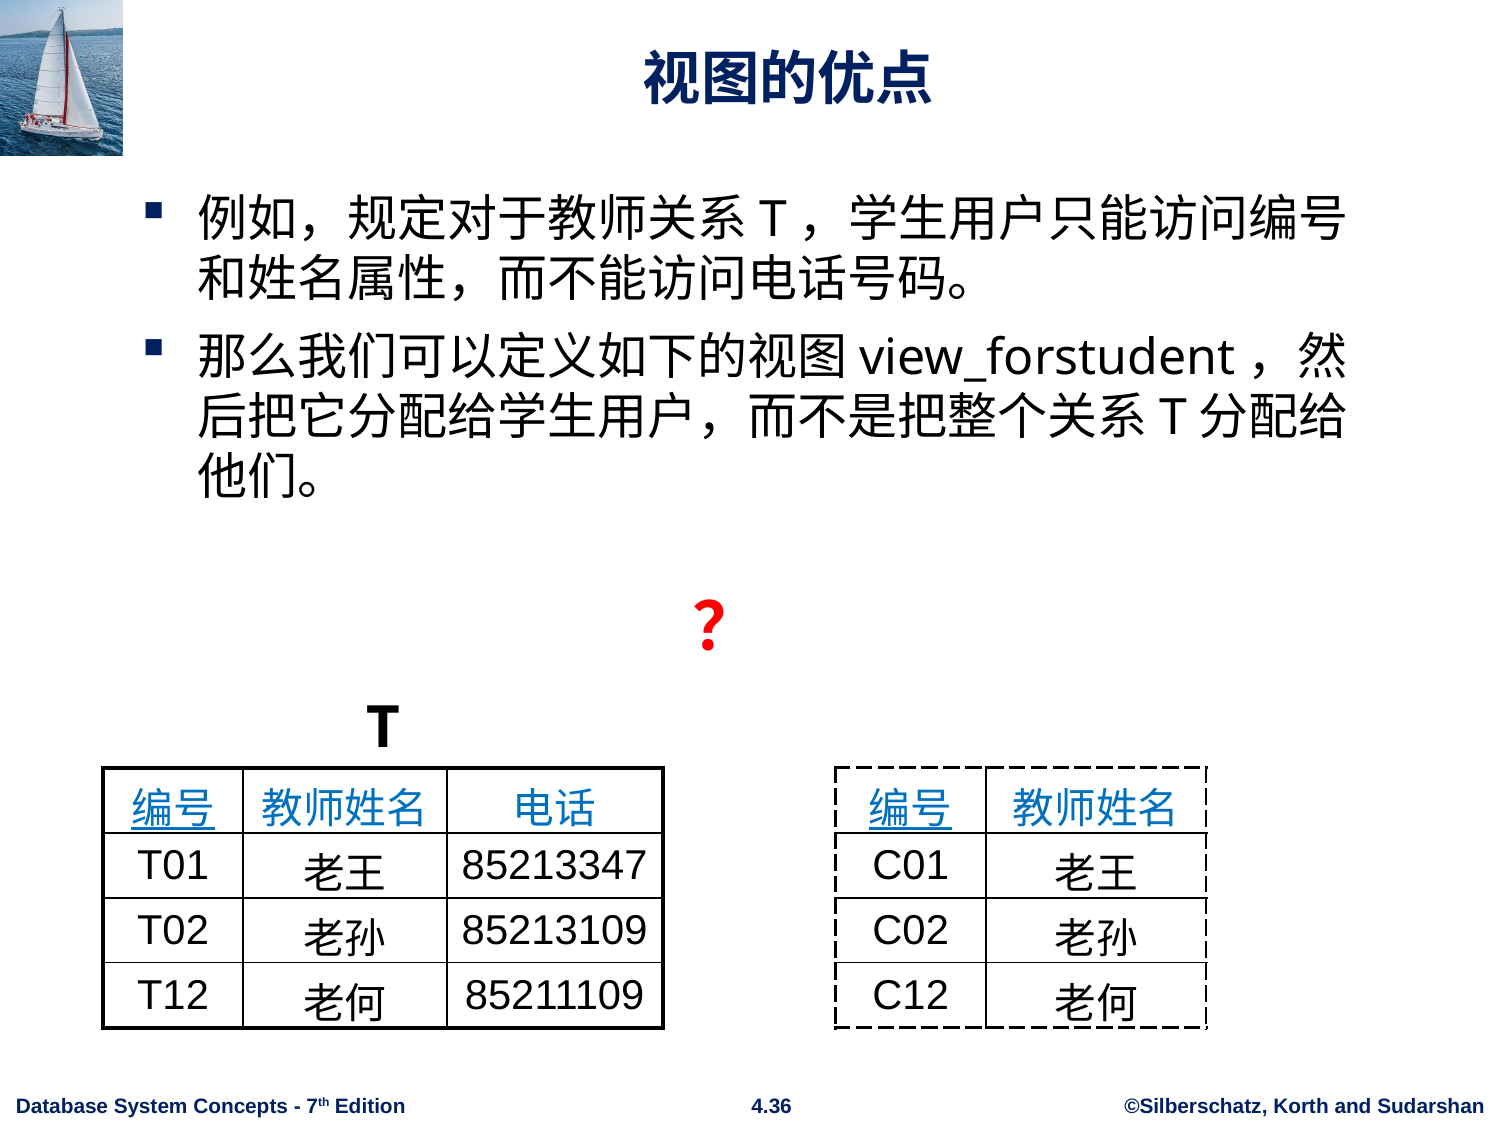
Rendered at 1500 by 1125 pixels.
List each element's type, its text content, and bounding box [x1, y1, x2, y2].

table_header 教师姓名 [987, 768, 1206, 832]
table_cell C02 [835, 899, 985, 962]
table_cell 老王 [987, 834, 1206, 897]
title 视图的优点 [125, 18, 1452, 120]
table_header 教师姓名 [244, 770, 446, 832]
table_cell C12 [835, 963, 985, 1028]
table_cell 85213109 [448, 899, 661, 962]
table_cell 老孙 [987, 899, 1206, 962]
table_cell 老何 [987, 963, 1206, 1028]
table_cell 85213347 [448, 834, 661, 897]
table_cell 老何 [244, 963, 446, 1026]
text_box ？ [677, 564, 775, 671]
table_cell C01 [835, 834, 985, 897]
text_box T [266, 681, 500, 766]
table_cell T02 [105, 899, 242, 962]
table_cell 老王 [244, 834, 446, 897]
table_header 编号 [835, 768, 985, 832]
table_header 编号 [105, 770, 242, 832]
table_cell 85211109 [448, 963, 661, 1026]
table_header 电话 [448, 770, 661, 832]
table_cell 老孙 [244, 899, 446, 962]
table_cell T12 [105, 963, 242, 1026]
picture [0, 0, 123, 156]
table_cell T01 [105, 834, 242, 897]
list 例如，规定对于教师关系T，学生用户只能访问编号和姓名属性，而不能访问电话号码。 那么我们可以定义如下的视图view_forstudent，然后把它分配给学生用户，而不是把整个关系T分配给他们。 [126, 179, 1391, 984]
